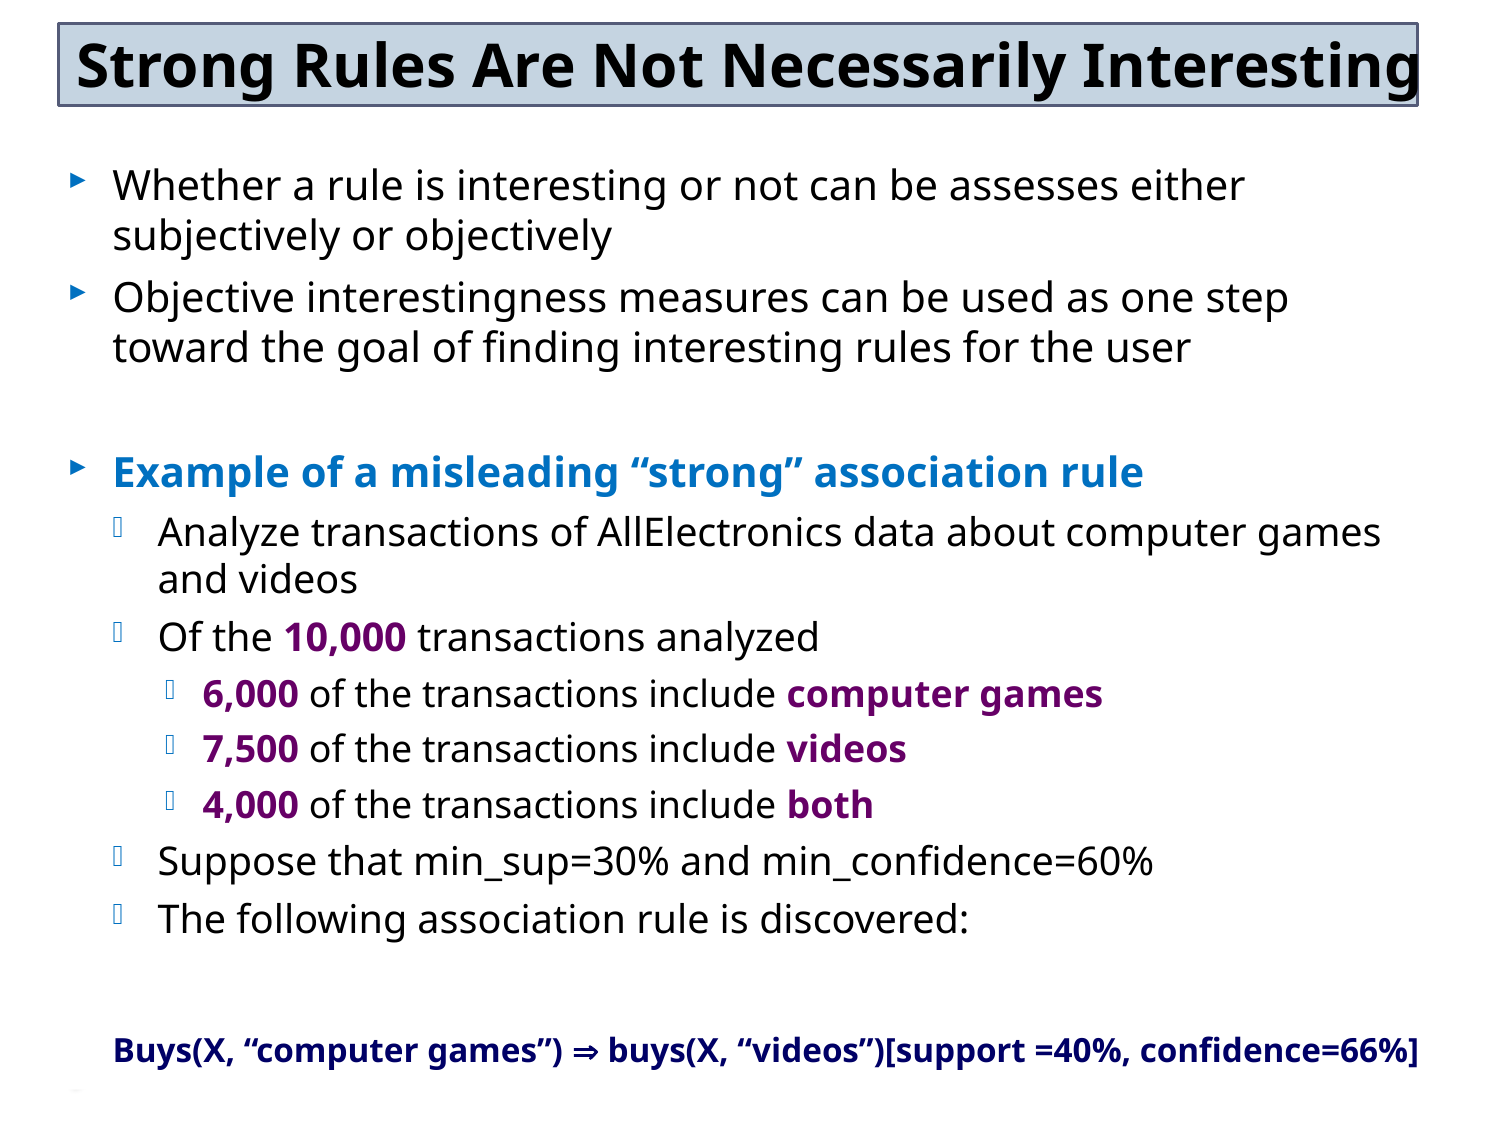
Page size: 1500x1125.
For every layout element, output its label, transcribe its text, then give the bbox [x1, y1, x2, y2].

title Strong Rules Are Not Necessarily Interesting [58, 24, 1442, 108]
list Whether a rule is interesting or not can be assesses either subjectively or objectively Objective interestingness measures can be used as one step toward the goal of finding interesting rules for the user Example of a misleading “strong” association rule Analyze transactions of AllElectronics data about computer games and videos Of the 10,000 transactions analyzed 6,000 of the transactions include computer games 7,500 of the transactions include videos 4,000 of the transactions include both Suppose that min_sup=30% and min_confidence=60% The following association rule is discovered: Buys(X, “computer games”)  buys(X, “videos”)[support =40%, confidence=66%] [52, 150, 1454, 1125]
